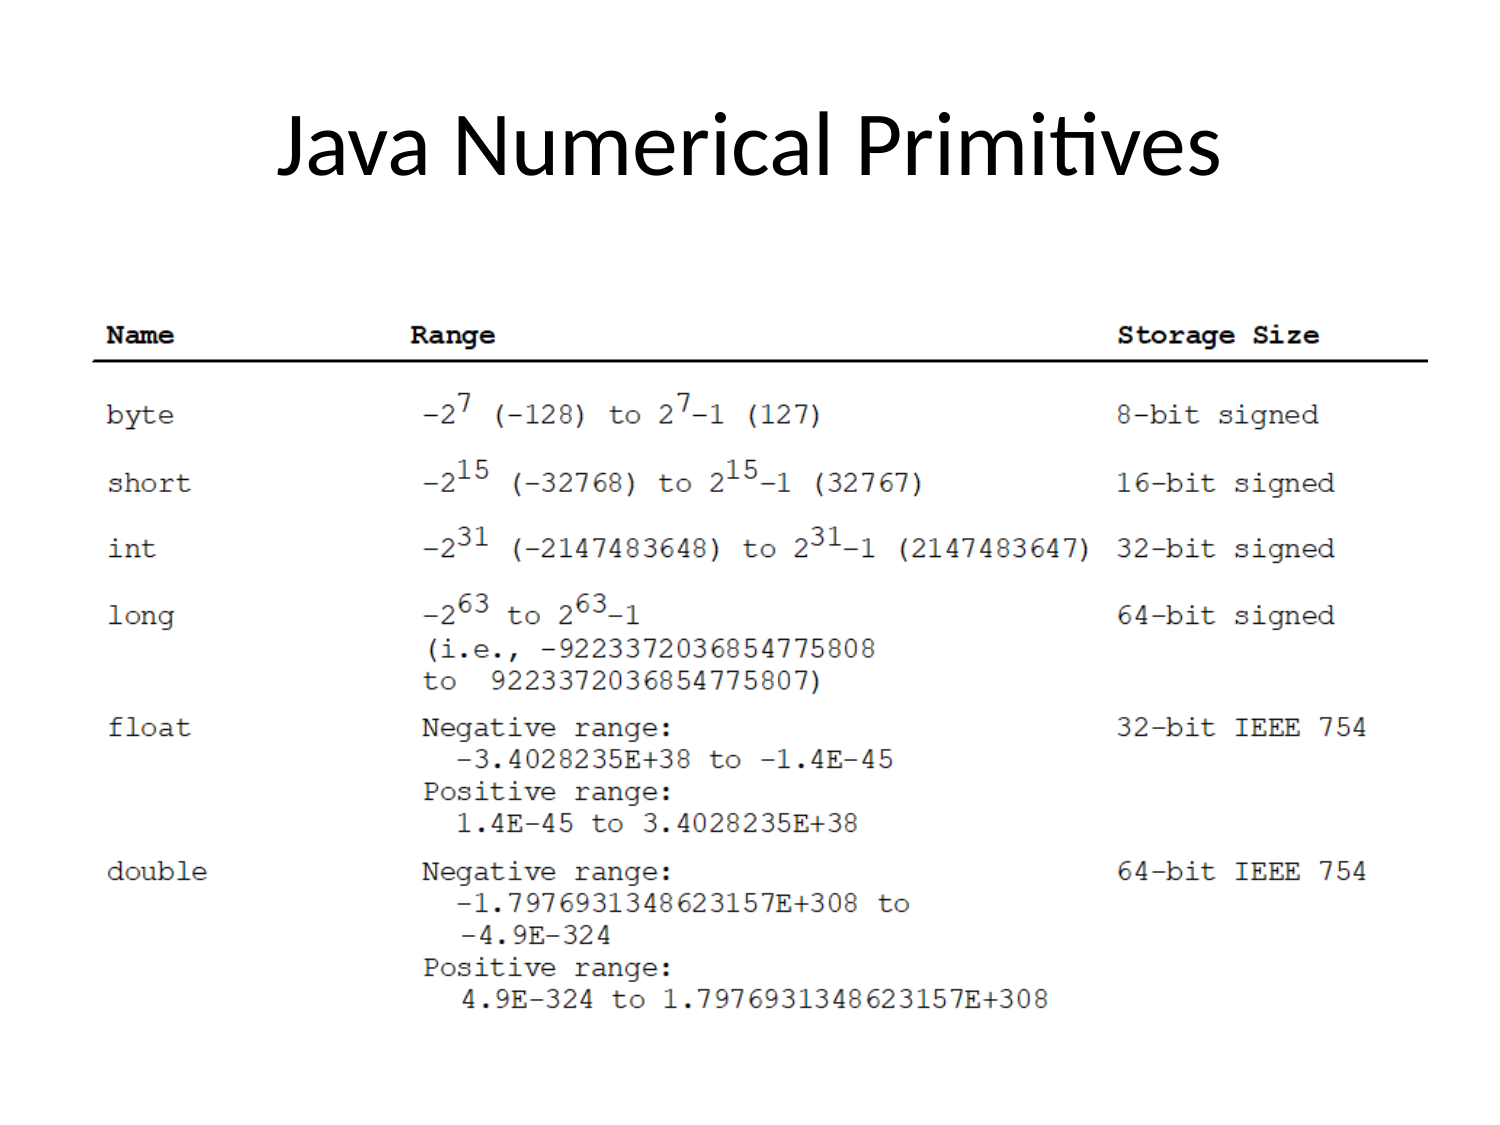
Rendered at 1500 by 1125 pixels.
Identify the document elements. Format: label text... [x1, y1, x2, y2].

picture [74, 287, 1428, 1030]
title Java Numerical Primitives [75, 45, 1425, 233]
